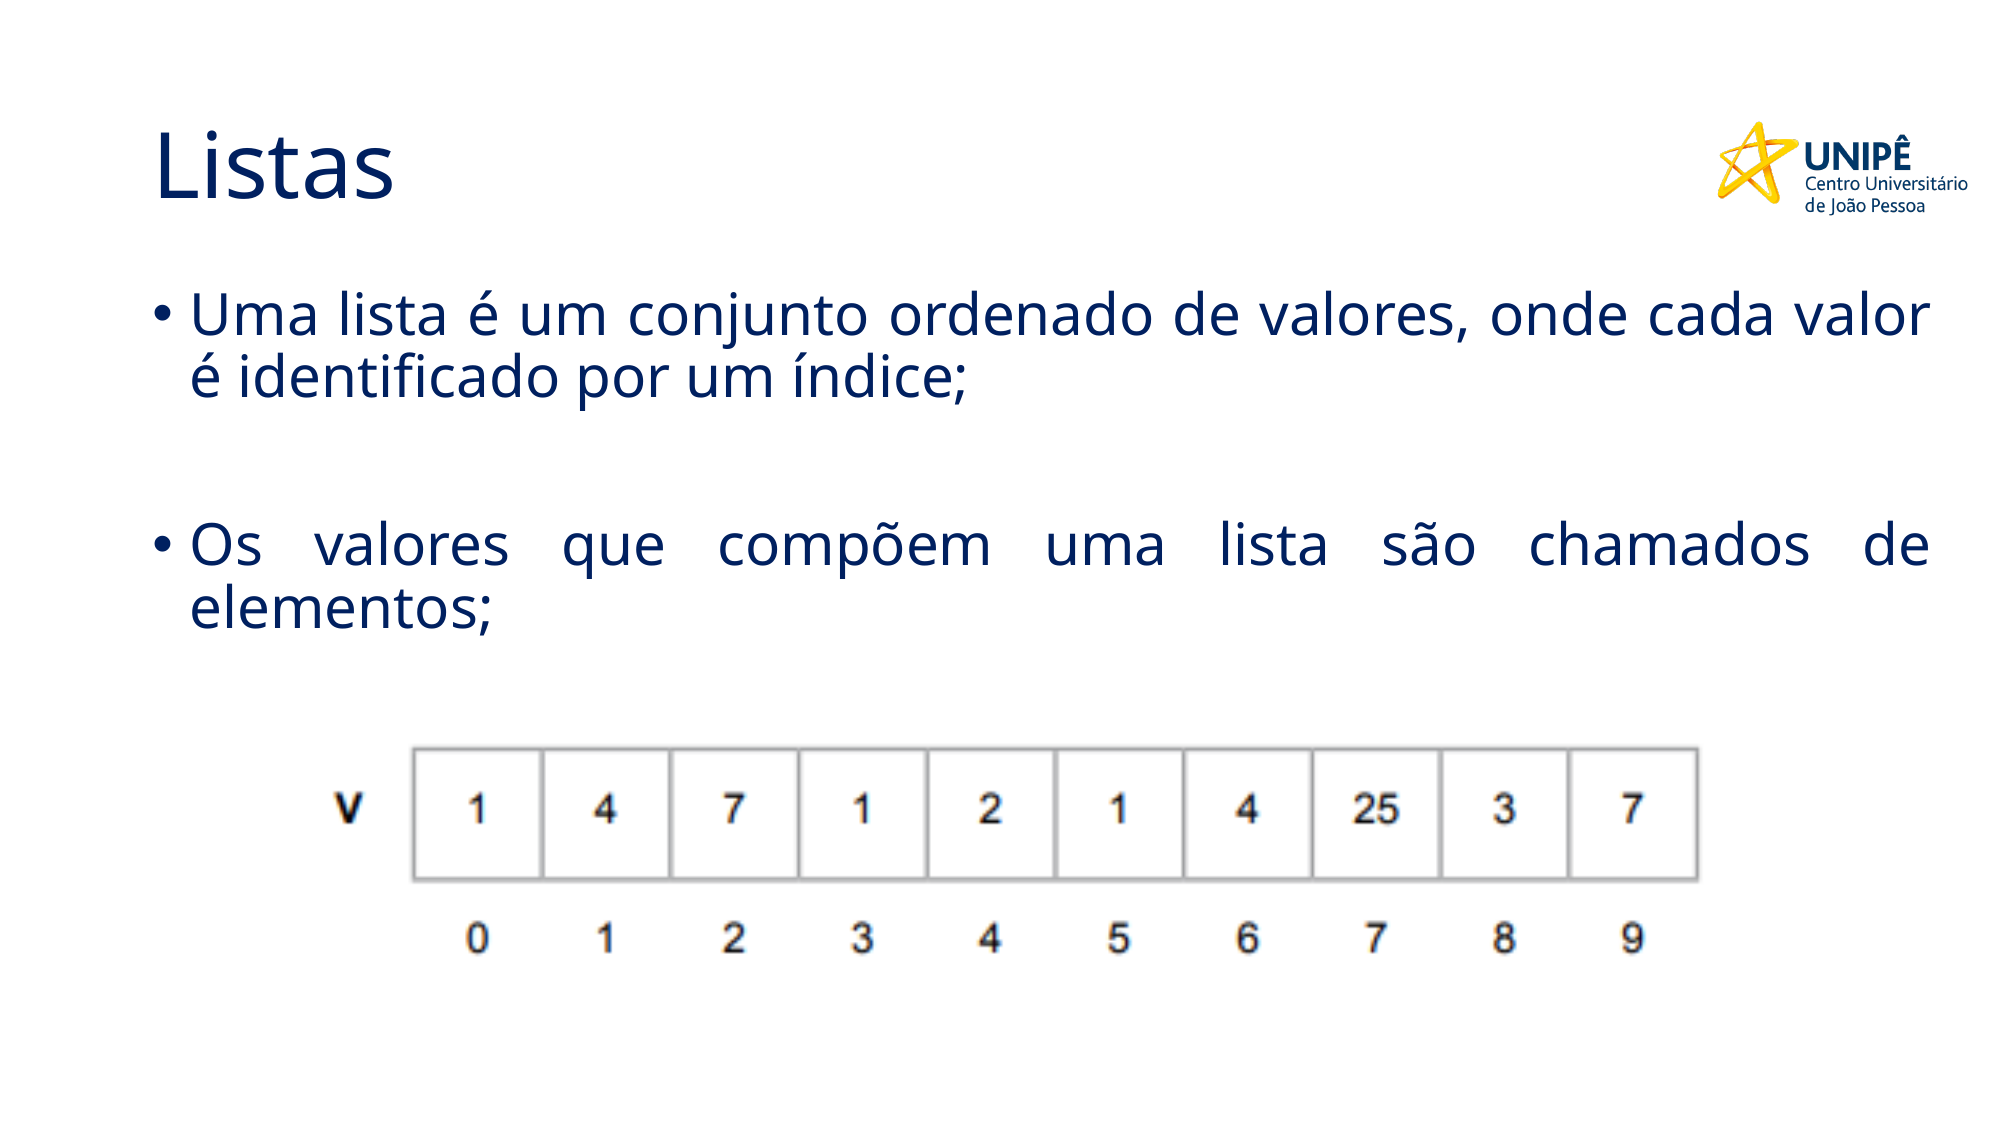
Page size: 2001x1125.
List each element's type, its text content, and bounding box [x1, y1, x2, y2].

picture [278, 688, 1806, 1025]
text_box Uma lista é um conjunto ordenado de valores, onde cada valor é identificado por um índice; Os valores que compõem uma lista são chamados de elementos; [137, 277, 1947, 978]
title Listas [137, 59, 1863, 277]
picture [1717, 121, 1968, 216]
